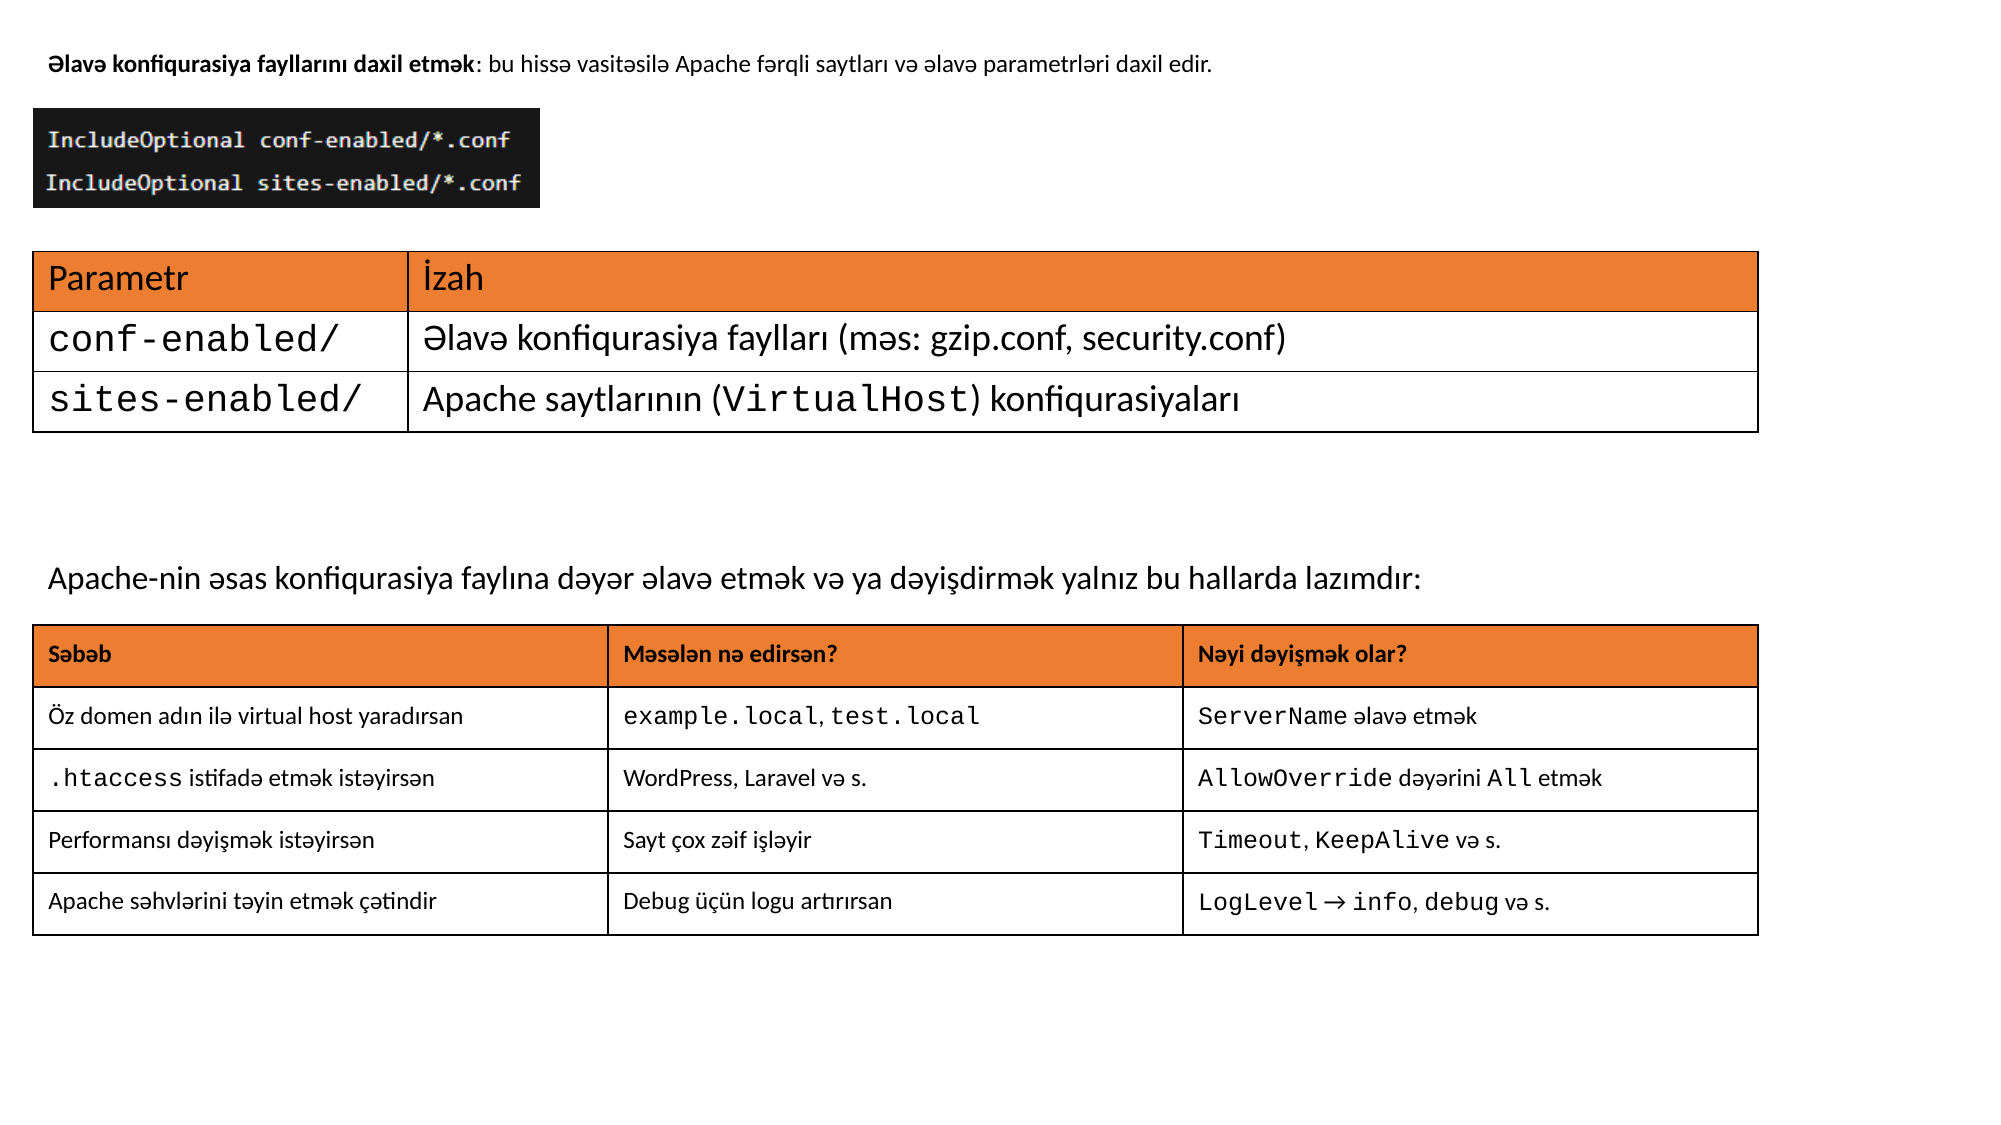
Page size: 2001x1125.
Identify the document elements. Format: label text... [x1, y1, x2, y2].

table_cell Performansı dəyişmək istəyirsən [34, 812, 607, 872]
table_cell AllowOverride dəyərini All etmək [1184, 750, 1757, 810]
table_cell Apache saytlarının (VirtualHost) konfiqurasiyaları [409, 372, 1757, 431]
table_cell WordPress, Laravel və s. [609, 750, 1182, 810]
table_cell Apache səhvlərini təyin etmək çətindir [34, 874, 607, 934]
table_header Parametr [34, 252, 407, 311]
table_cell Debug üçün logu artırırsan [609, 874, 1182, 934]
table_header Səbəb [34, 626, 607, 686]
table_cell Öz domen adın ilə virtual host yaradırsan [34, 688, 607, 748]
picture [33, 108, 540, 208]
text_box Əlavə konfiqurasiya fayllarını daxil etmək: bu hissə vasitəsilə Apache fərqli saytları və əlavə parametrləri daxil edir. Apache-nin əsas konfiqurasiya faylına dəyər əlavə etmək və ya dəyişdirmək yalnız bu hallarda lazımdır: [33, 40, 1973, 604]
table_cell ServerName əlavə etmək [1184, 688, 1757, 748]
table_cell conf-enabled/ [34, 312, 407, 371]
table_header Məsələn nə edirsən? [609, 626, 1182, 686]
table_cell .htaccess istifadə etmək istəyirsən [34, 750, 607, 810]
table_cell Timeout, KeepAlive və s. [1184, 812, 1757, 872]
table_cell LogLevel → info, debug və s. [1184, 874, 1757, 934]
table_cell example.local, test.local [609, 688, 1182, 748]
table_cell Sayt çox zəif işləyir [609, 812, 1182, 872]
table_header Nəyi dəyişmək olar? [1184, 626, 1757, 686]
table_header İzah [409, 252, 1757, 311]
table_cell sites-enabled/ [34, 372, 407, 431]
table_cell Əlavə konfiqurasiya faylları (məs: gzip.conf, security.conf) [409, 312, 1757, 371]
